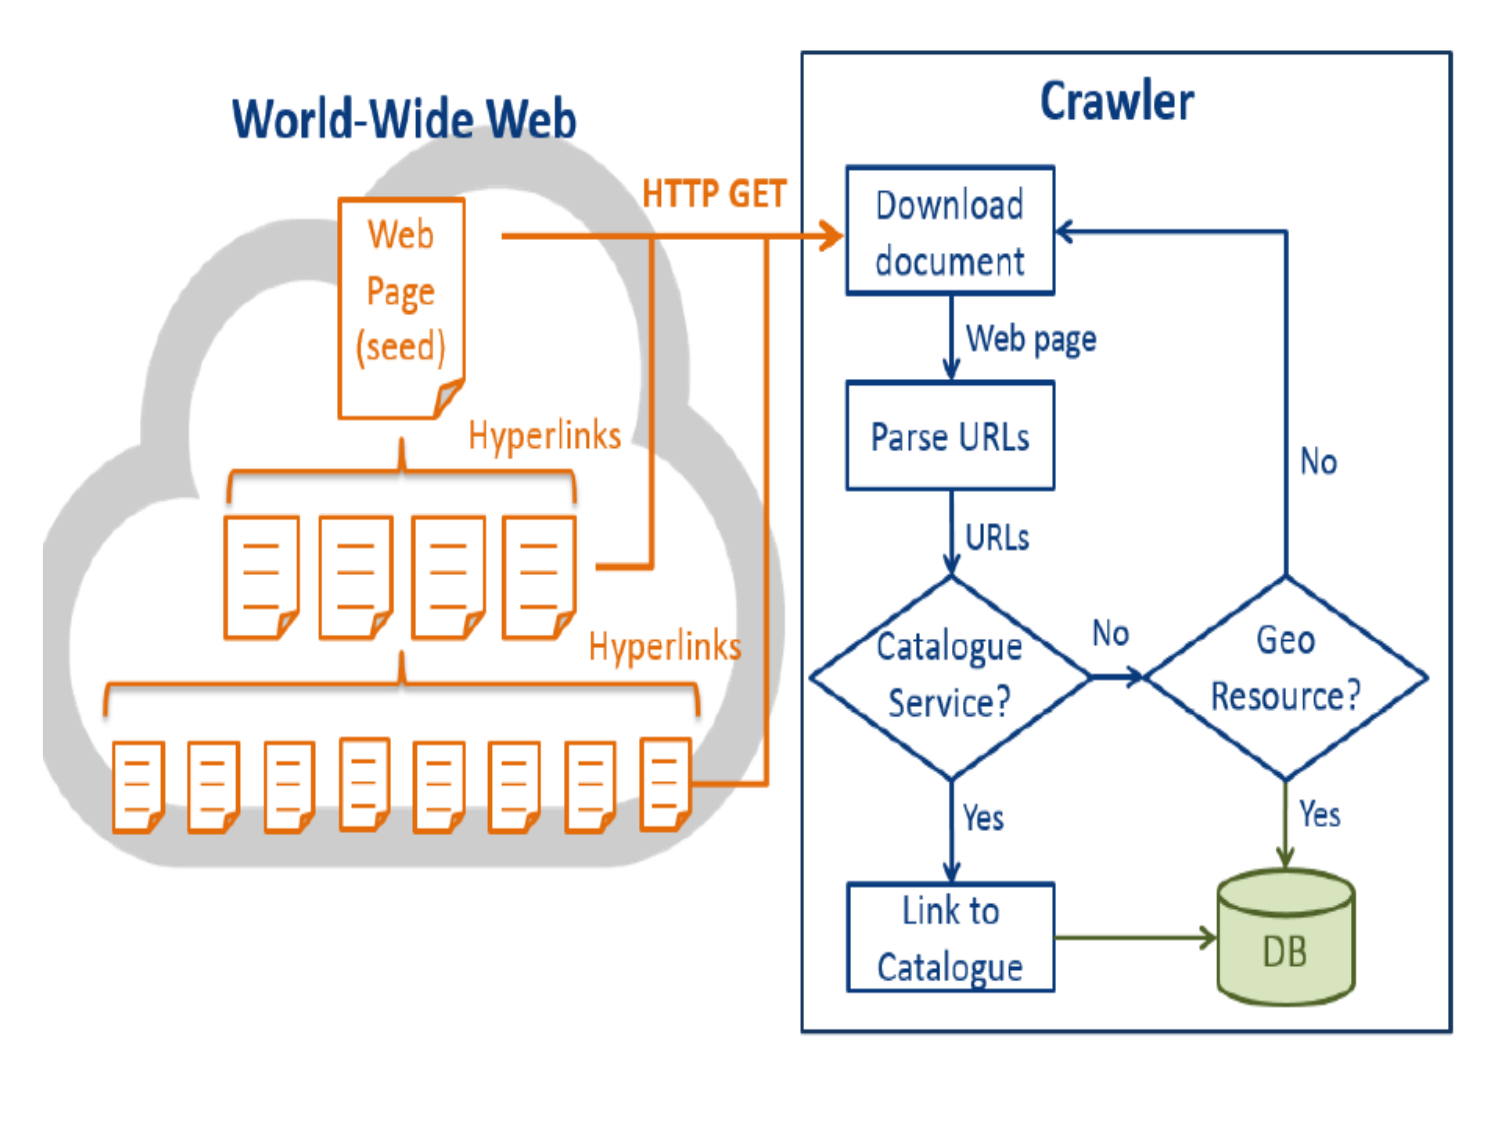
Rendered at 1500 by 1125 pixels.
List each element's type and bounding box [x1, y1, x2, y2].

text_box [42, 49, 1458, 1038]
